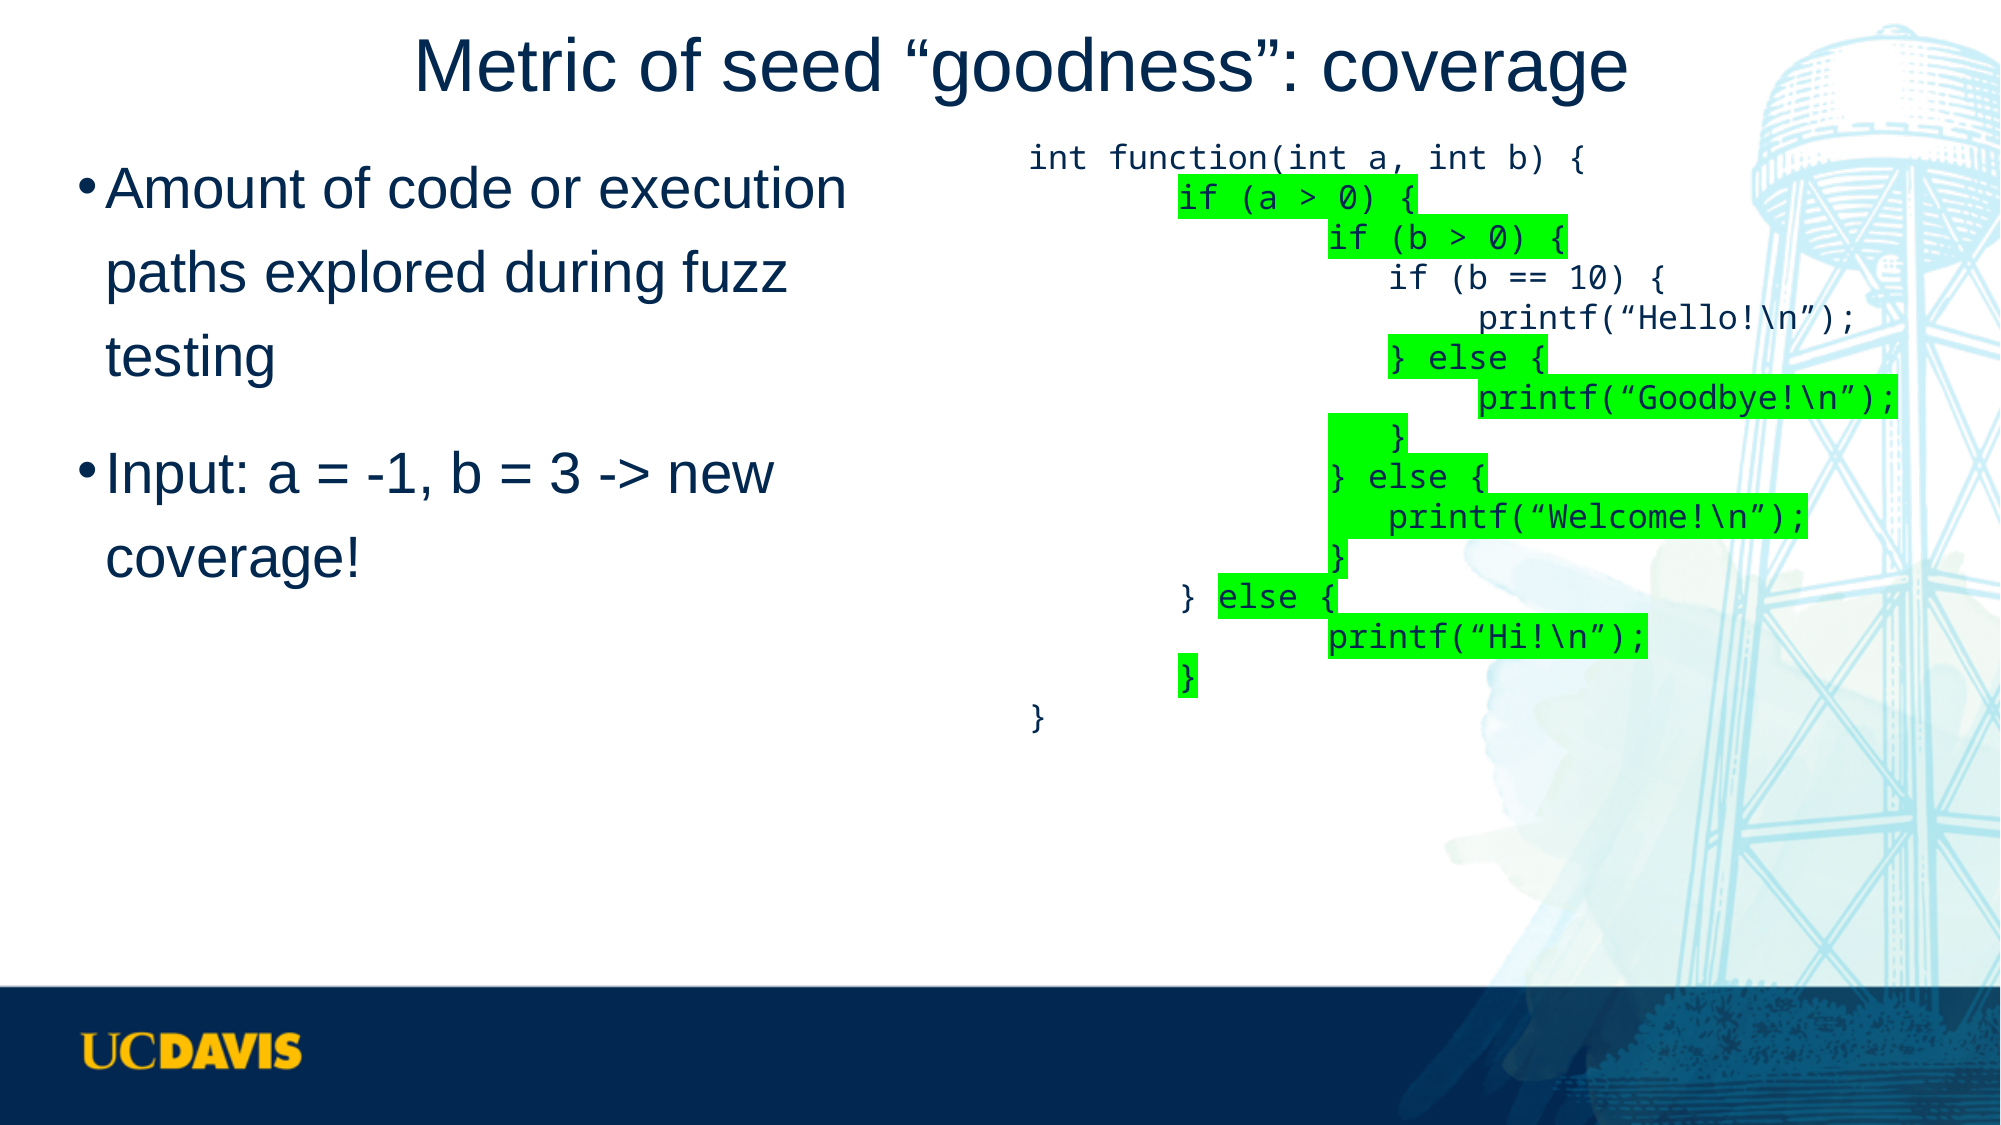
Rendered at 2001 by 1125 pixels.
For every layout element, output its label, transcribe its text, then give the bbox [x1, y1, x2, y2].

list Amount of code or execution paths explored during fuzz testing Input: a = -1, b = 3 -> new coverage! [62, 128, 987, 957]
title Metric of seed “goodness”: coverage [0, 0, 2000, 115]
picture [0, 0, 2001, 1125]
list int function(int a, int b) { if (a > 0) { if (b > 0) { if (b == 10) { printf(“Hello!\n”); } else { printf(“Goodbye!\n”); } } else { printf(“Welcome!\n”); } } else { printf(“Hi!\n”); } } [1013, 128, 1938, 957]
